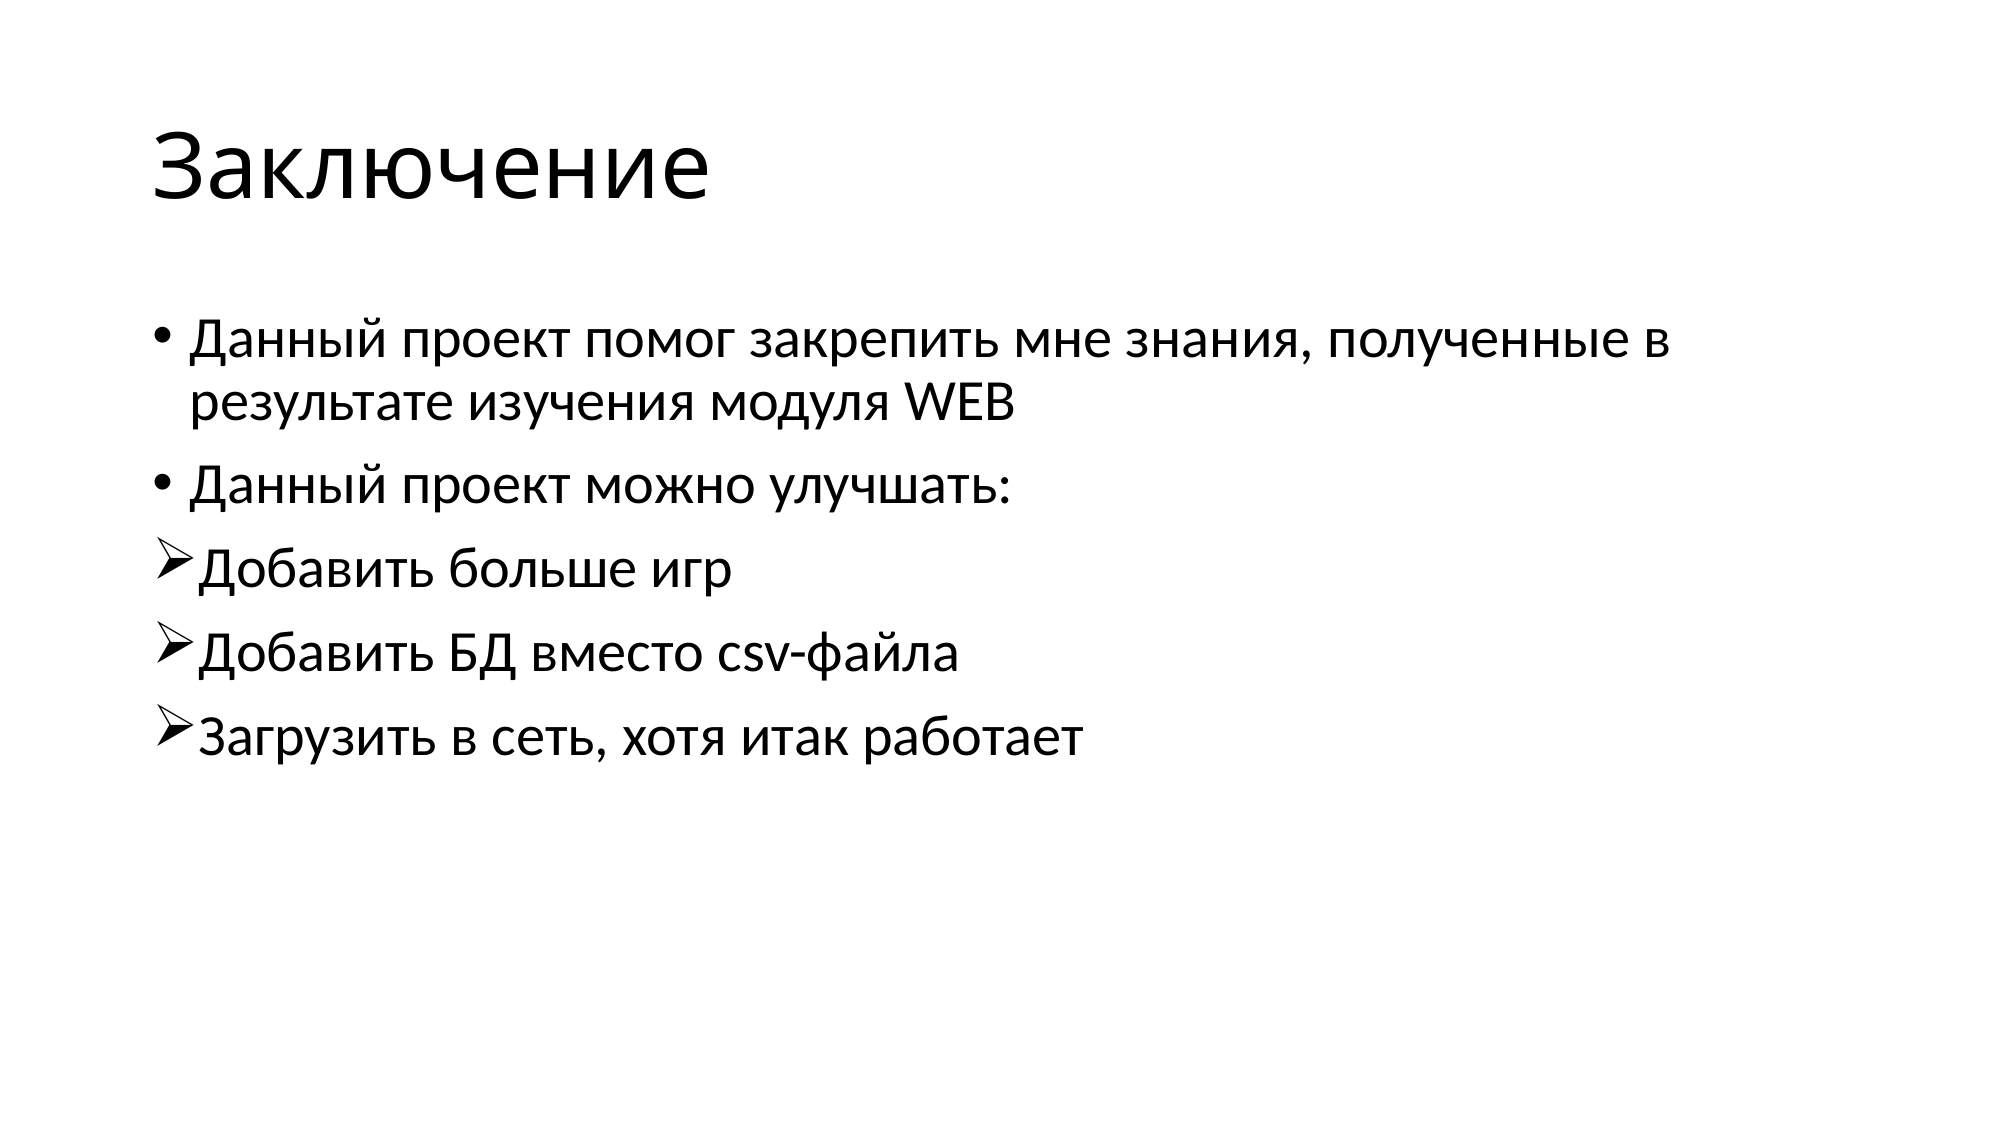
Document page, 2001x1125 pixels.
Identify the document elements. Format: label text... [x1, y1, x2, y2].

title Заключение [137, 59, 1863, 278]
list Данный проект помог закрепить мне знания, полученные в результате изучения модуля WEB Данный проект можно улучшать: Добавить больше игр Добавить БД вместо csv-файла Загрузить в сеть, хотя итак работает [137, 299, 1863, 1014]
